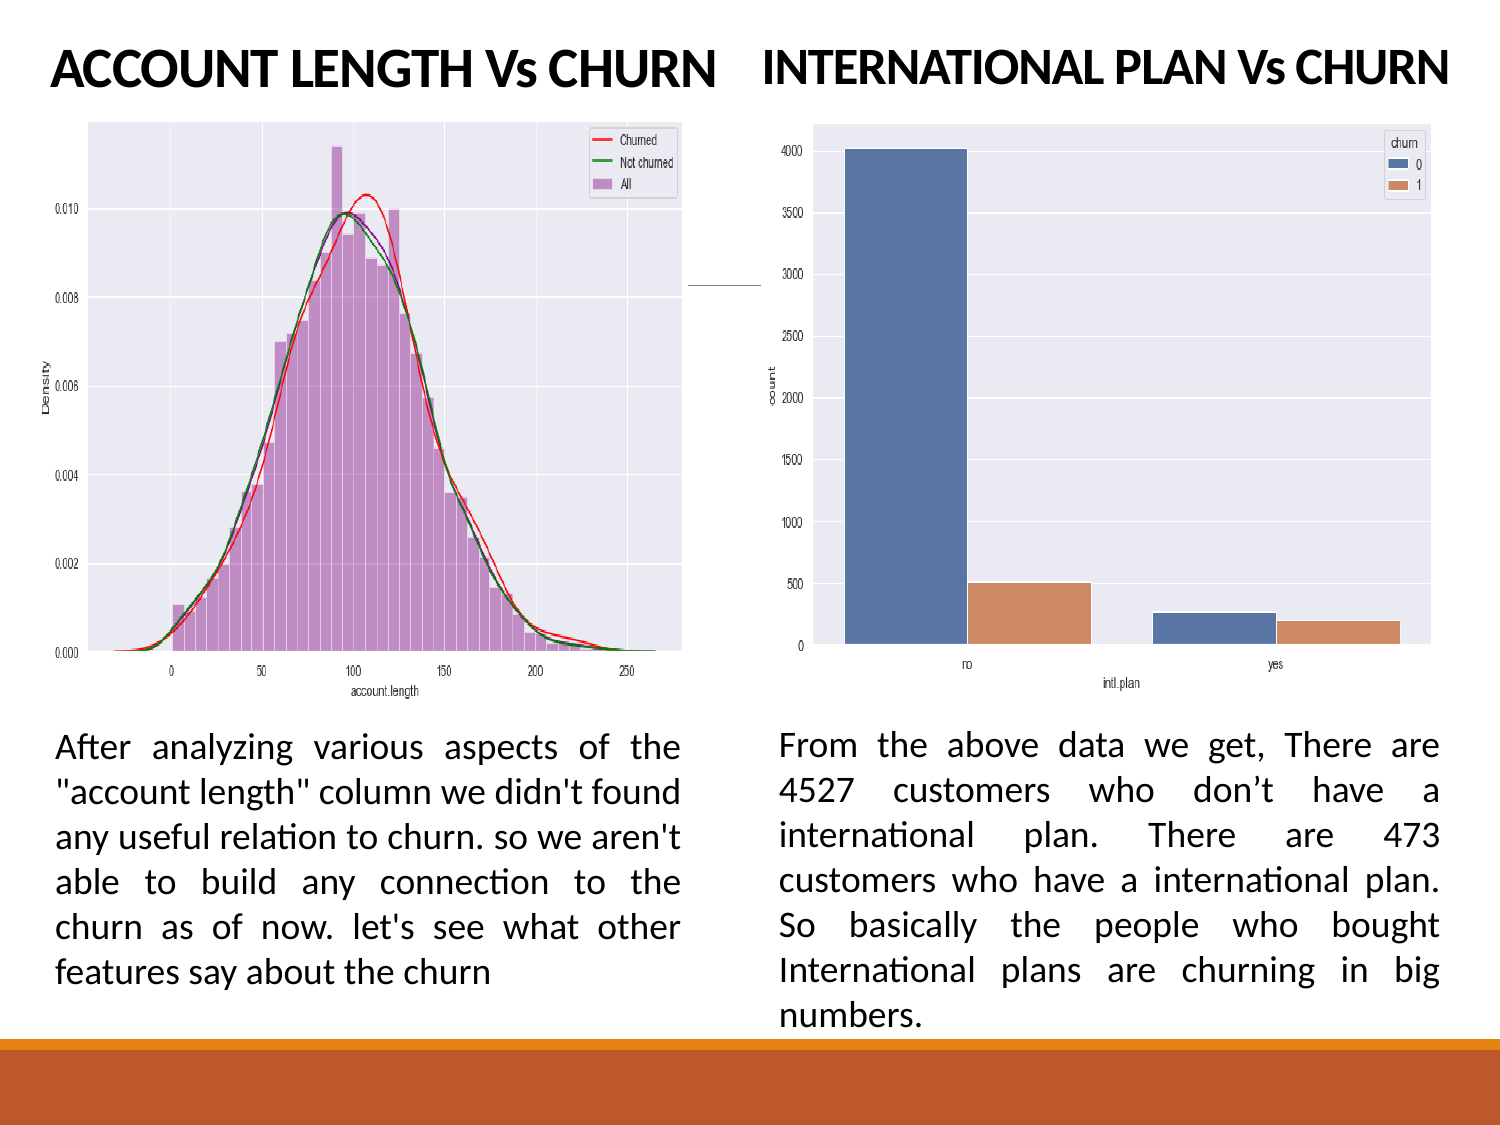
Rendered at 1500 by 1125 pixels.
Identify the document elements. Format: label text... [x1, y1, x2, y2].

text_box INTERNATIONAL PLAN Vs CHURN [746, 29, 1474, 104]
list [34, 110, 688, 710]
title ACCOUNT LENGTH Vs CHURN [35, 33, 762, 108]
text_box From the above data we get, There are 4527 customers who don’t have a international plan. There are 473 customers who have a international plan. So basically the people who bought International plans are churning in big numbers. [764, 712, 1456, 1043]
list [761, 114, 1438, 702]
text_box After analyzing various aspects of the "account length" column we didn't found any useful relation to churn. so we aren't able to build any connection to the churn as of now. let's see what other features say about the churn [40, 714, 697, 1000]
